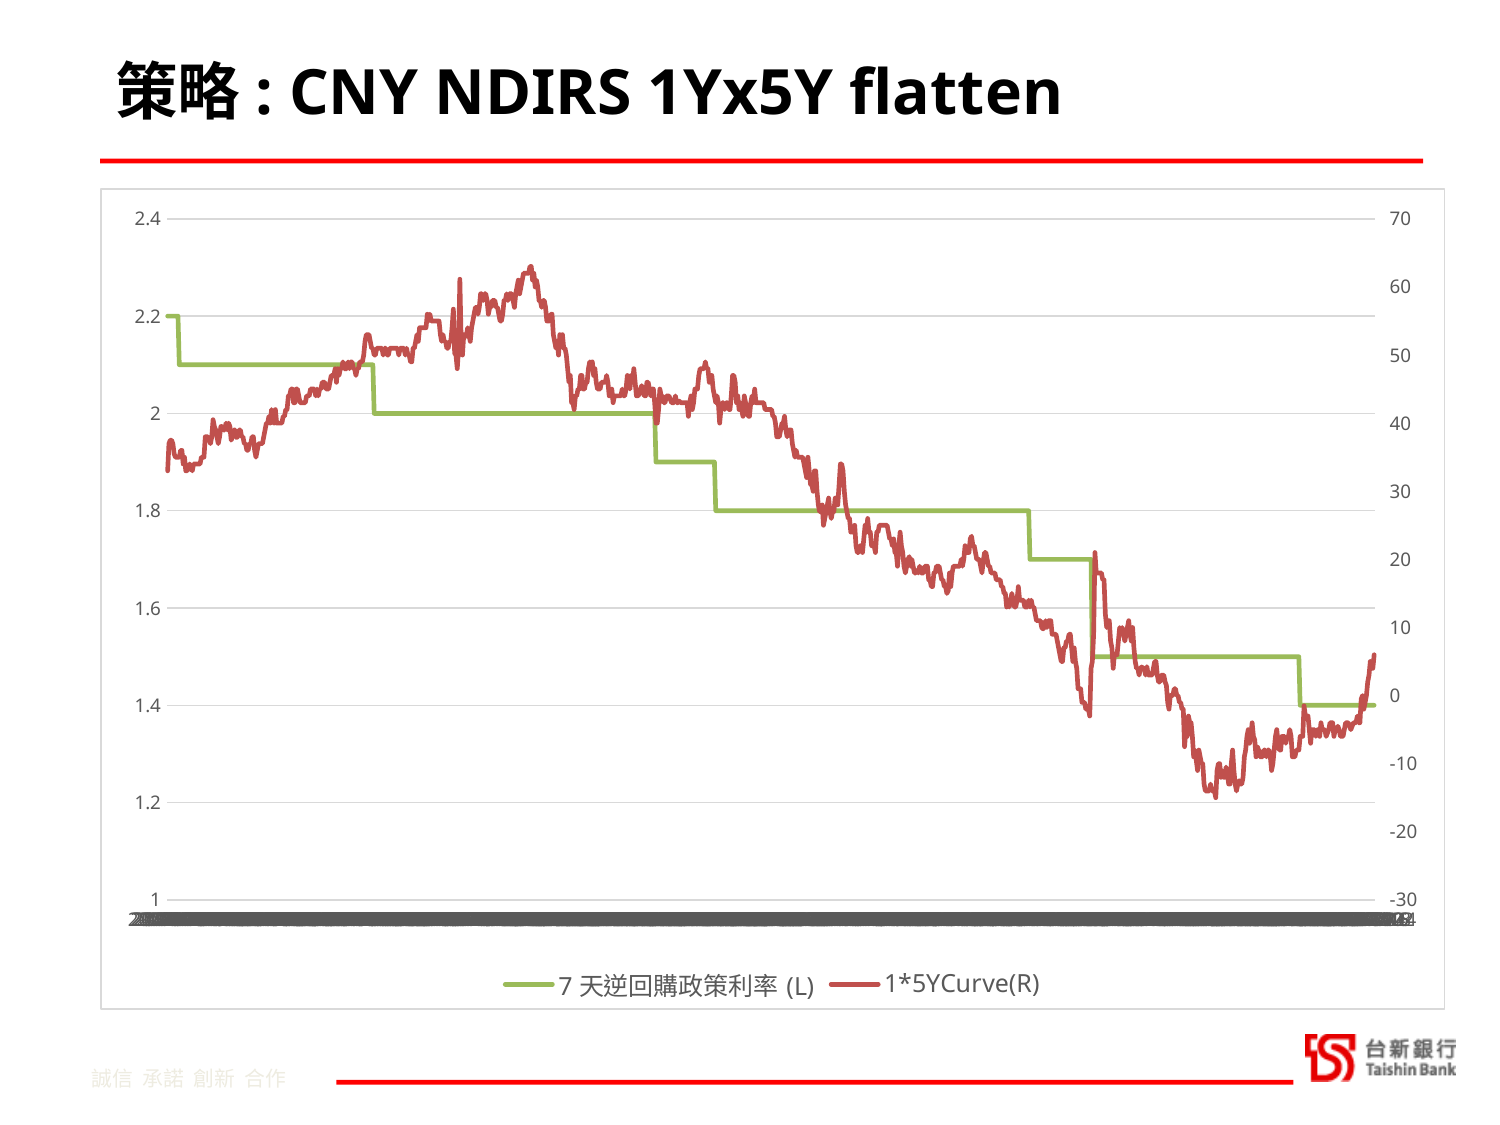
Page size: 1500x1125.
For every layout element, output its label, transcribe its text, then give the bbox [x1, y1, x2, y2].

picture [1305, 1034, 1456, 1082]
chart [100, 188, 1446, 1010]
text_box 策略: CNY NDIRS 1Yx5Y flatten [100, 30, 1425, 149]
